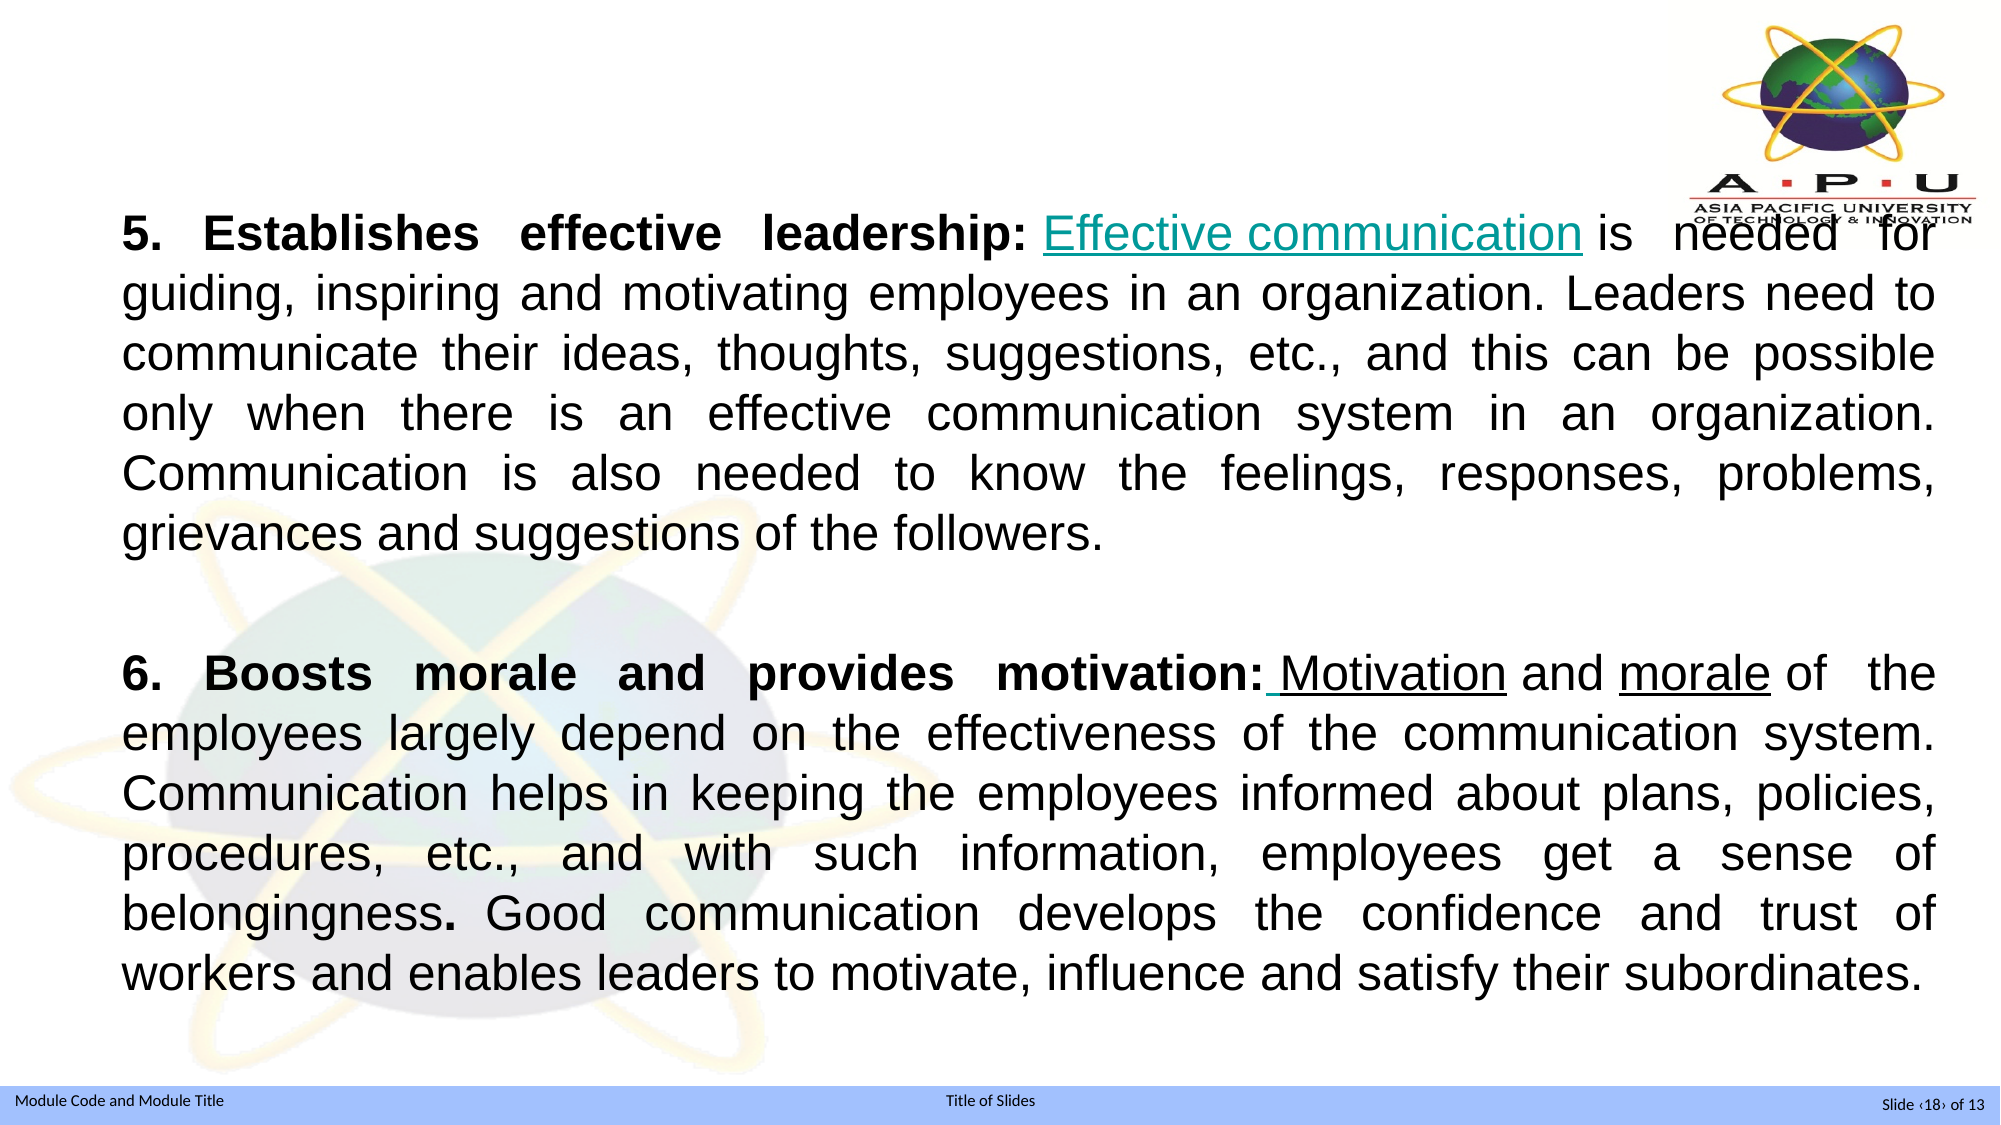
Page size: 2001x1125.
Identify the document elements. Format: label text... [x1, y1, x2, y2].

picture [1668, 0, 2000, 249]
list 5. Establishes effective leadership: Effective communication is needed for guiding, inspiring and motivating employees in an organization. Leaders need to communicate their ideas, thoughts, suggestions, etc., and this can be possible only when there is an effective communication system in an organization. Communication is also needed to know the feelings, responses, problems, grievances and suggestions of the followers. 6. Boosts morale and provides motivation: Motivation and morale of the employees largely depend on the effectiveness of the communication system. Communication helps in keeping the employees informed about plans, policies, procedures, etc., and with such information, employees get a sense of belongingness. Good communication develops the confidence and trust of workers and enables leaders to motivate, influence and satisfy their subordinates. [106, 192, 1953, 1038]
footer Slide ‹18› of 13 [1366, 1086, 2000, 1125]
